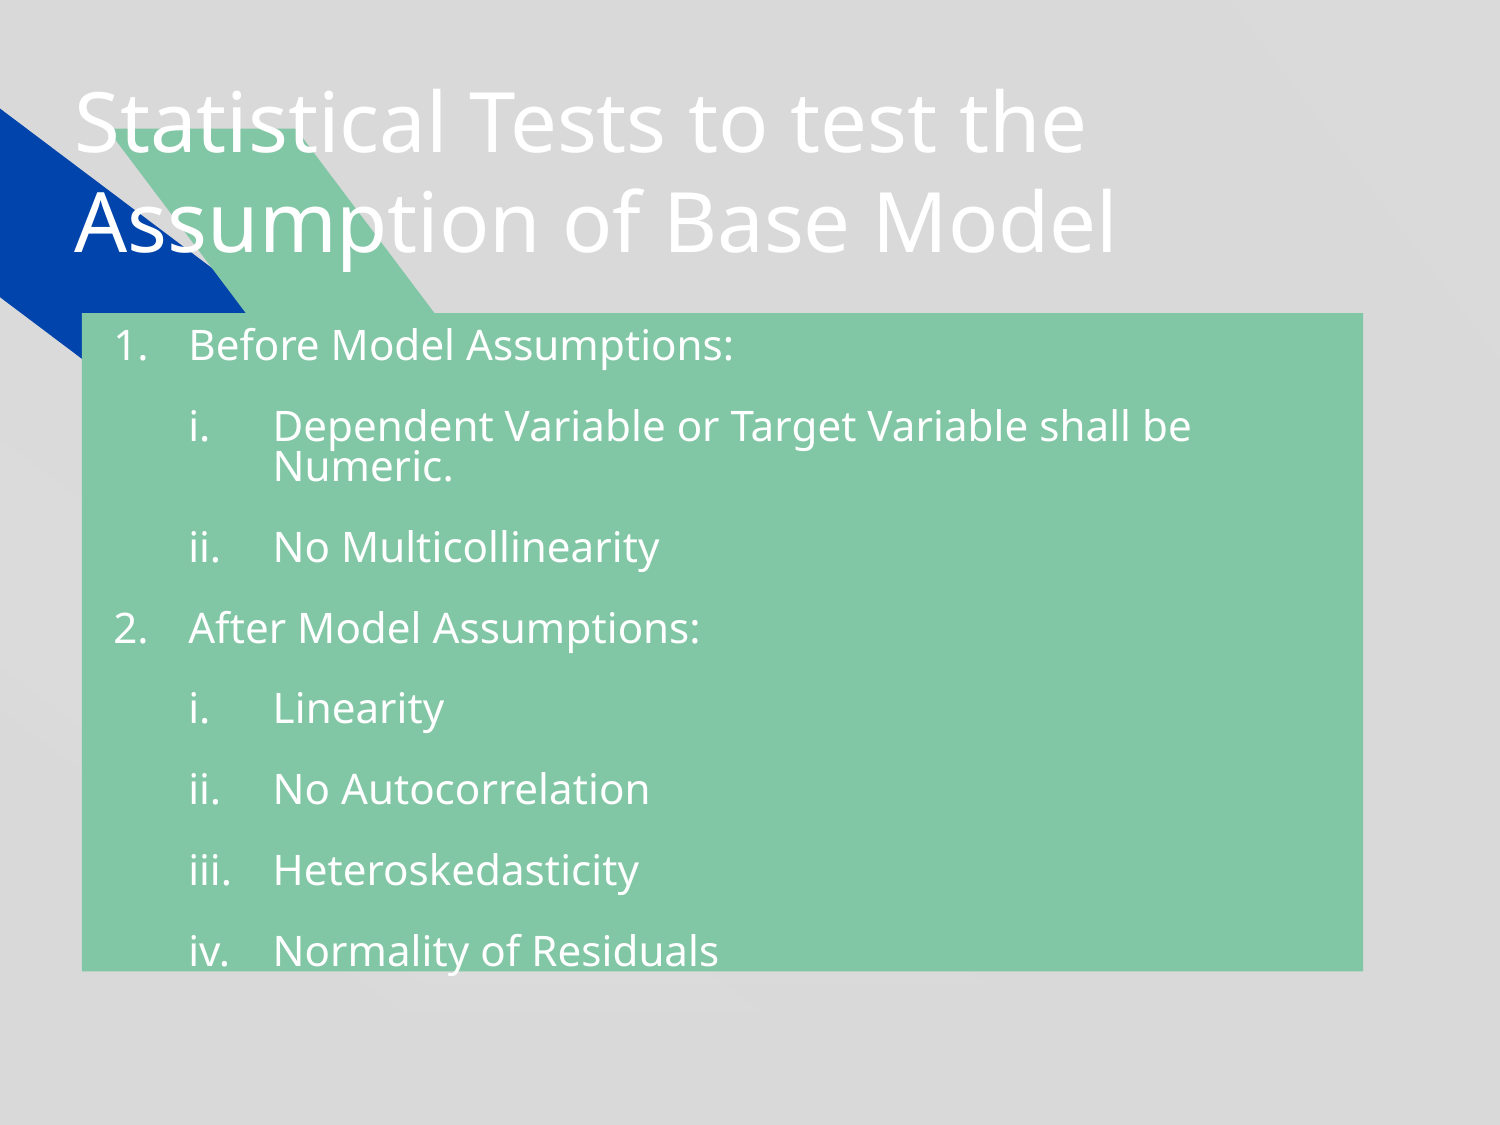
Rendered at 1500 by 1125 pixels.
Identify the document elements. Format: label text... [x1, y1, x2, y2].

title Statistical Tests to test the Assumption of Base Model [59, 53, 1404, 355]
subtitle Before Model Assumptions: Dependent Variable or Target Variable shall be Numeric. No Multicollinearity After Model Assumptions: Linearity No Autocorrelation Heteroskedasticity Normality of Residuals [81, 313, 1364, 972]
